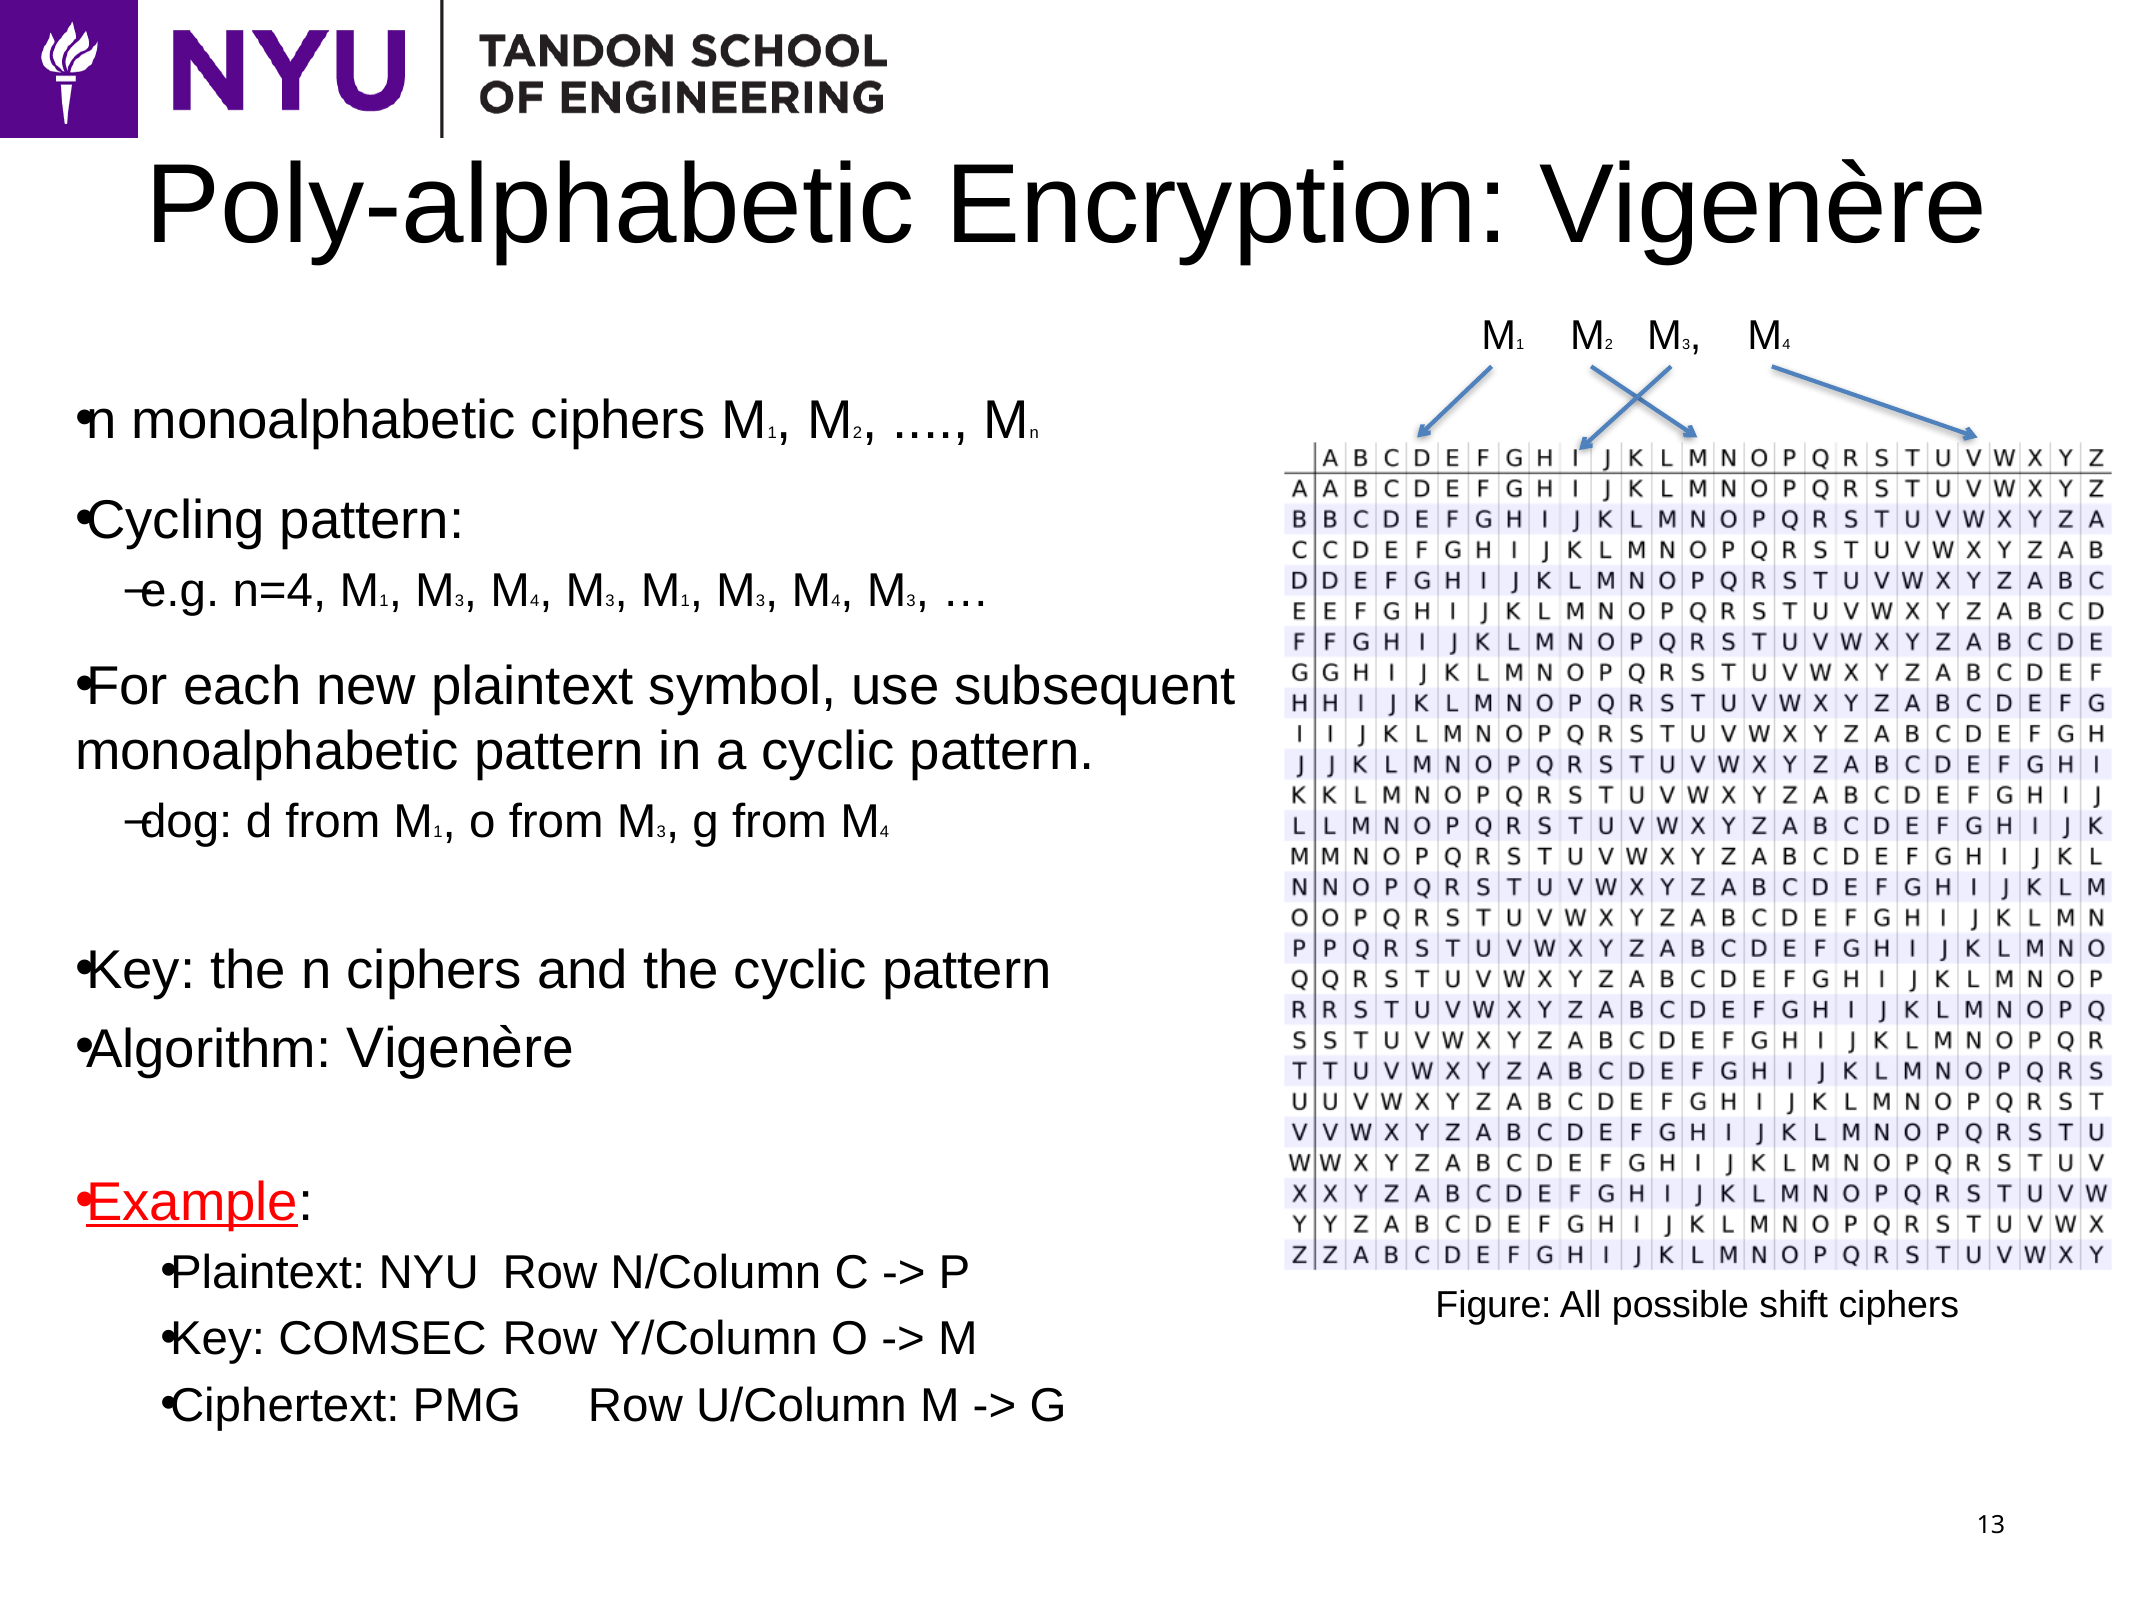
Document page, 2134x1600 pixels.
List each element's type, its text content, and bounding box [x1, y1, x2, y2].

slide_number 13 [1528, 1483, 2027, 1569]
title Poly-alphabetic Encryption: Vigenère [106, 63, 2027, 331]
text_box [1673, 366, 1698, 438]
list n monoalphabetic ciphers M1, M2, ...., Mn Cycling pattern: e.g. n=4, M1, M3, M4, M3, M1, M3, M4, M3, … For each new plaintext symbol, use subsequent monoalphabetic pattern in a cyclic pattern. dog: d from M1, o from M3, g from M4 Key: the n ciphers and the cyclic pattern Algorithm: Vigenère Example: Plaintext: NYU Row N/Column C -> P Key: COMSEC Row Y/Column O -> M Ciphertext: PMG Row U/Column M -> G [53, 373, 1280, 1463]
text_box Figure: All possible shift ciphers [1420, 1286, 1975, 1333]
picture [0, 0, 887, 138]
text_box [1578, 366, 1672, 451]
text_box M1 M2 M3, M4 [1466, 300, 1855, 366]
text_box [1416, 366, 1492, 438]
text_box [1771, 366, 1978, 438]
picture [1278, 437, 2116, 1278]
